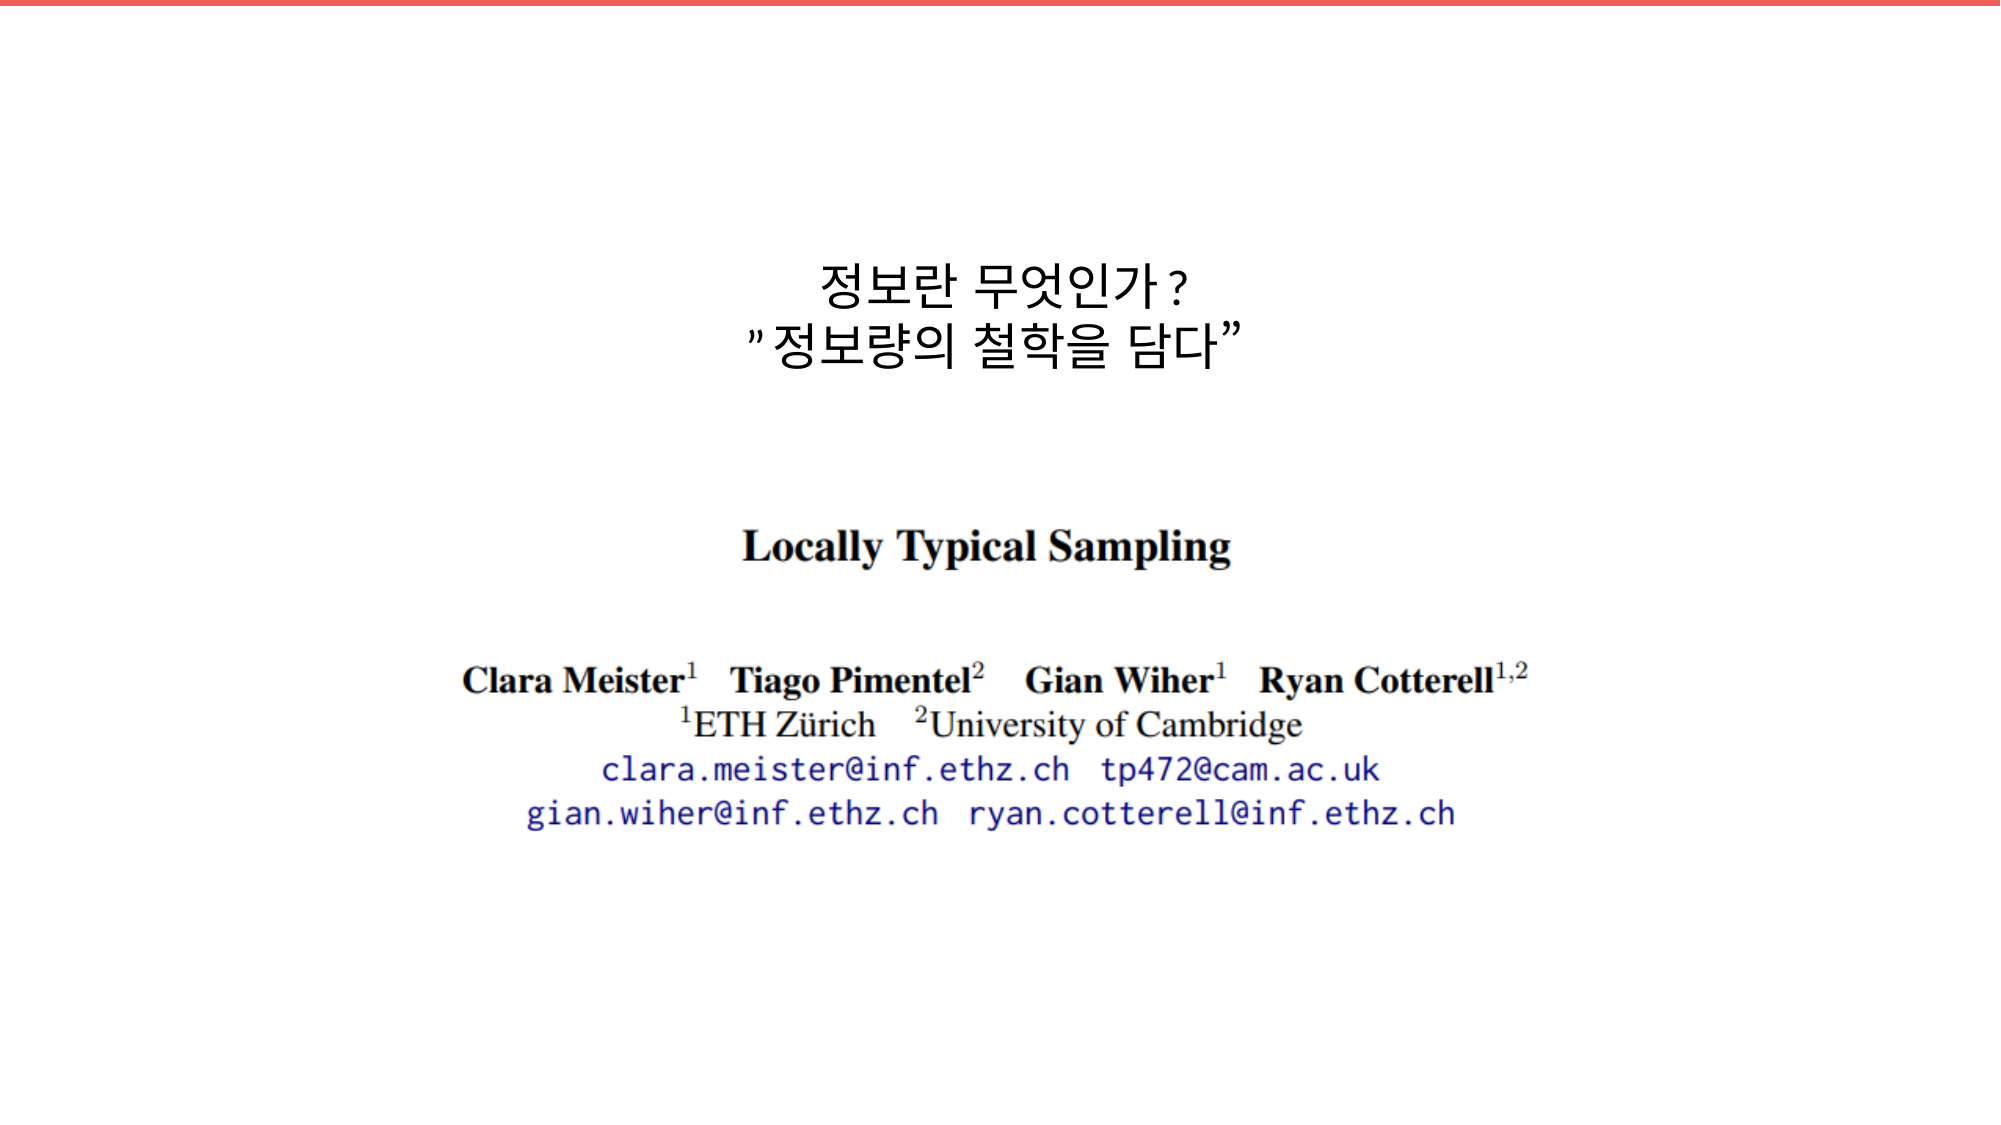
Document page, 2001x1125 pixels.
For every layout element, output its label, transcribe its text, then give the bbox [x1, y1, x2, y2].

picture [409, 451, 1581, 912]
title 정보란 무엇인가? ”정보량의 철학을 담다” [131, 246, 1858, 384]
